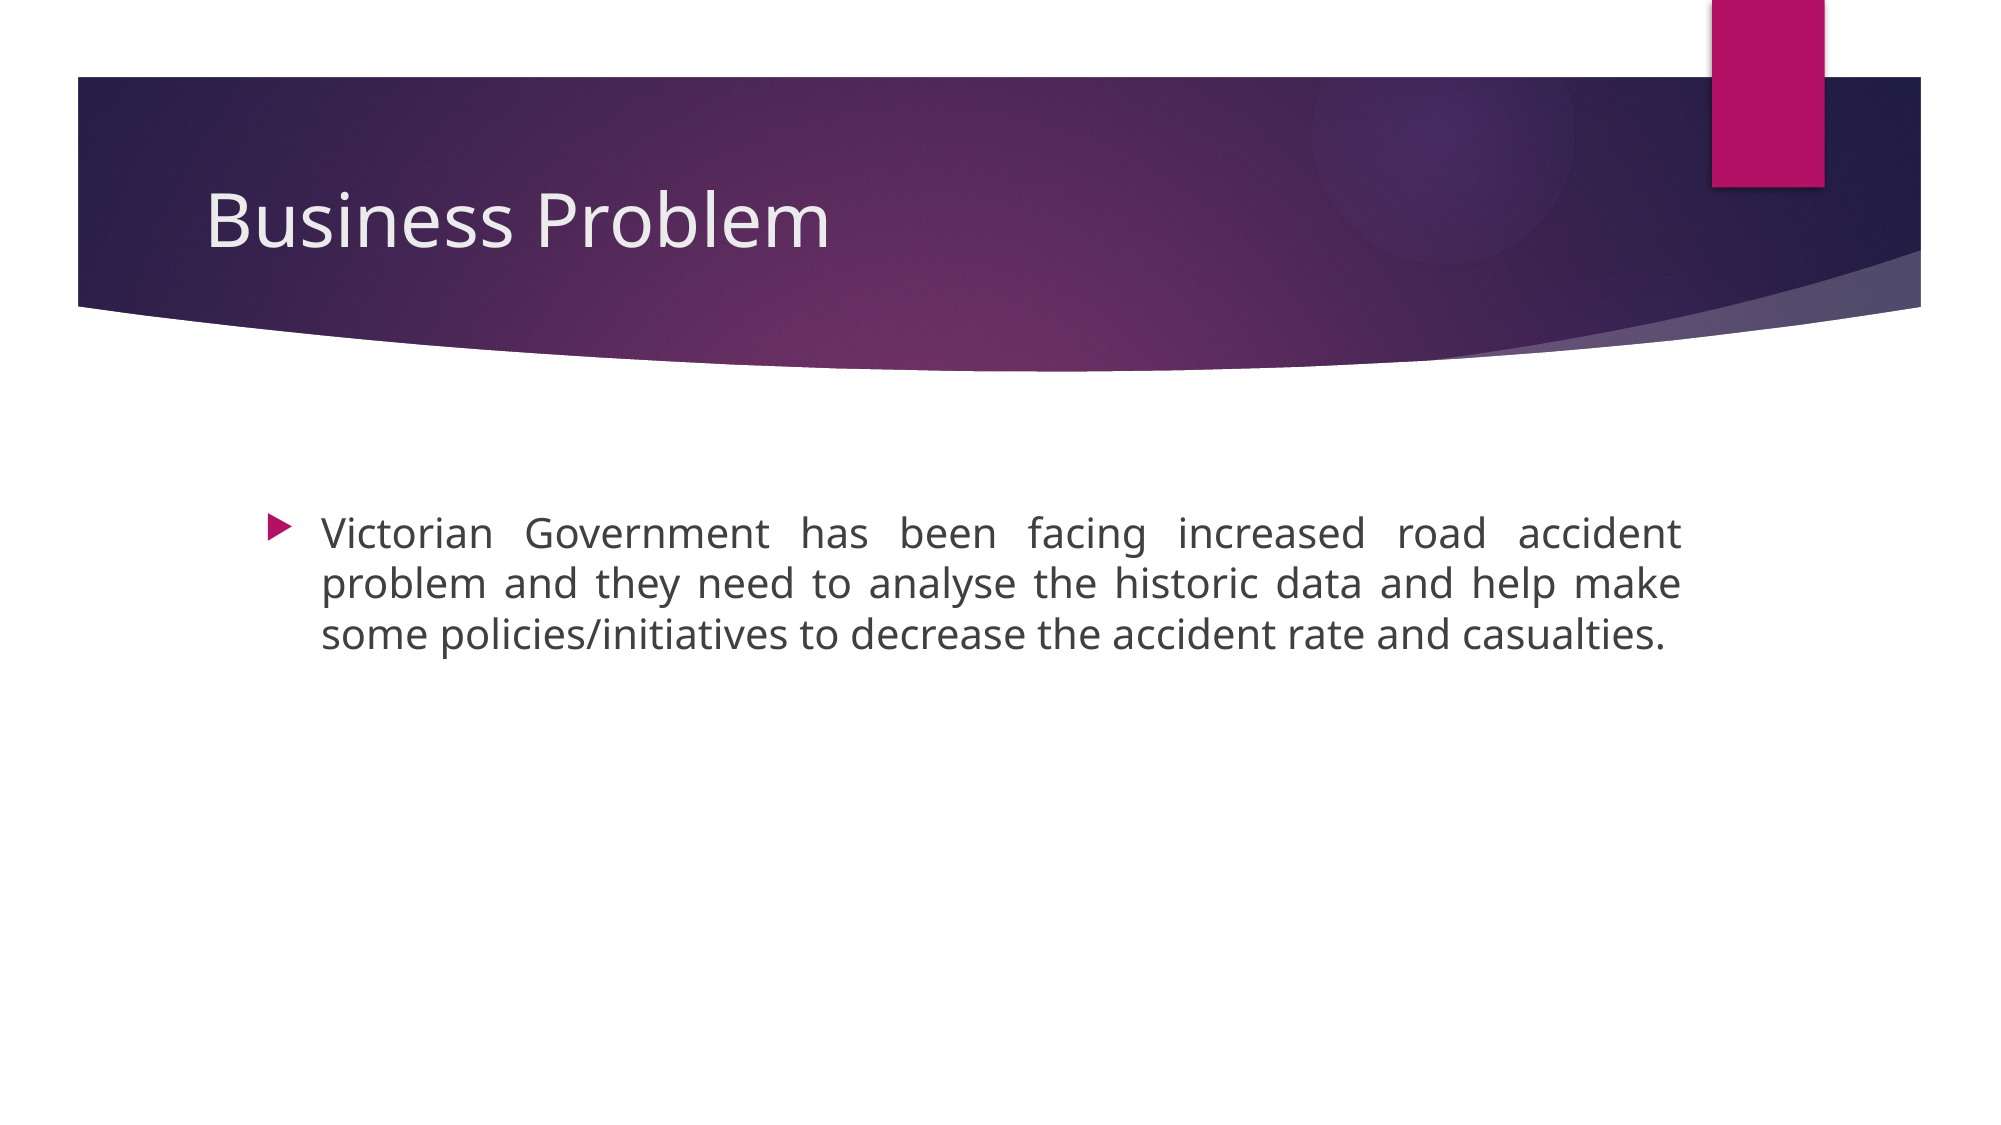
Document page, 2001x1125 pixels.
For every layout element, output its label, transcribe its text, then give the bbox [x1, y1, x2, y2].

list Victorian Government has been facing increased road accident problem and they need to analyse the historic data and help make some policies/initiatives to decrease the accident rate and casualties. [249, 499, 1698, 806]
title Business Problem [189, 159, 1627, 276]
